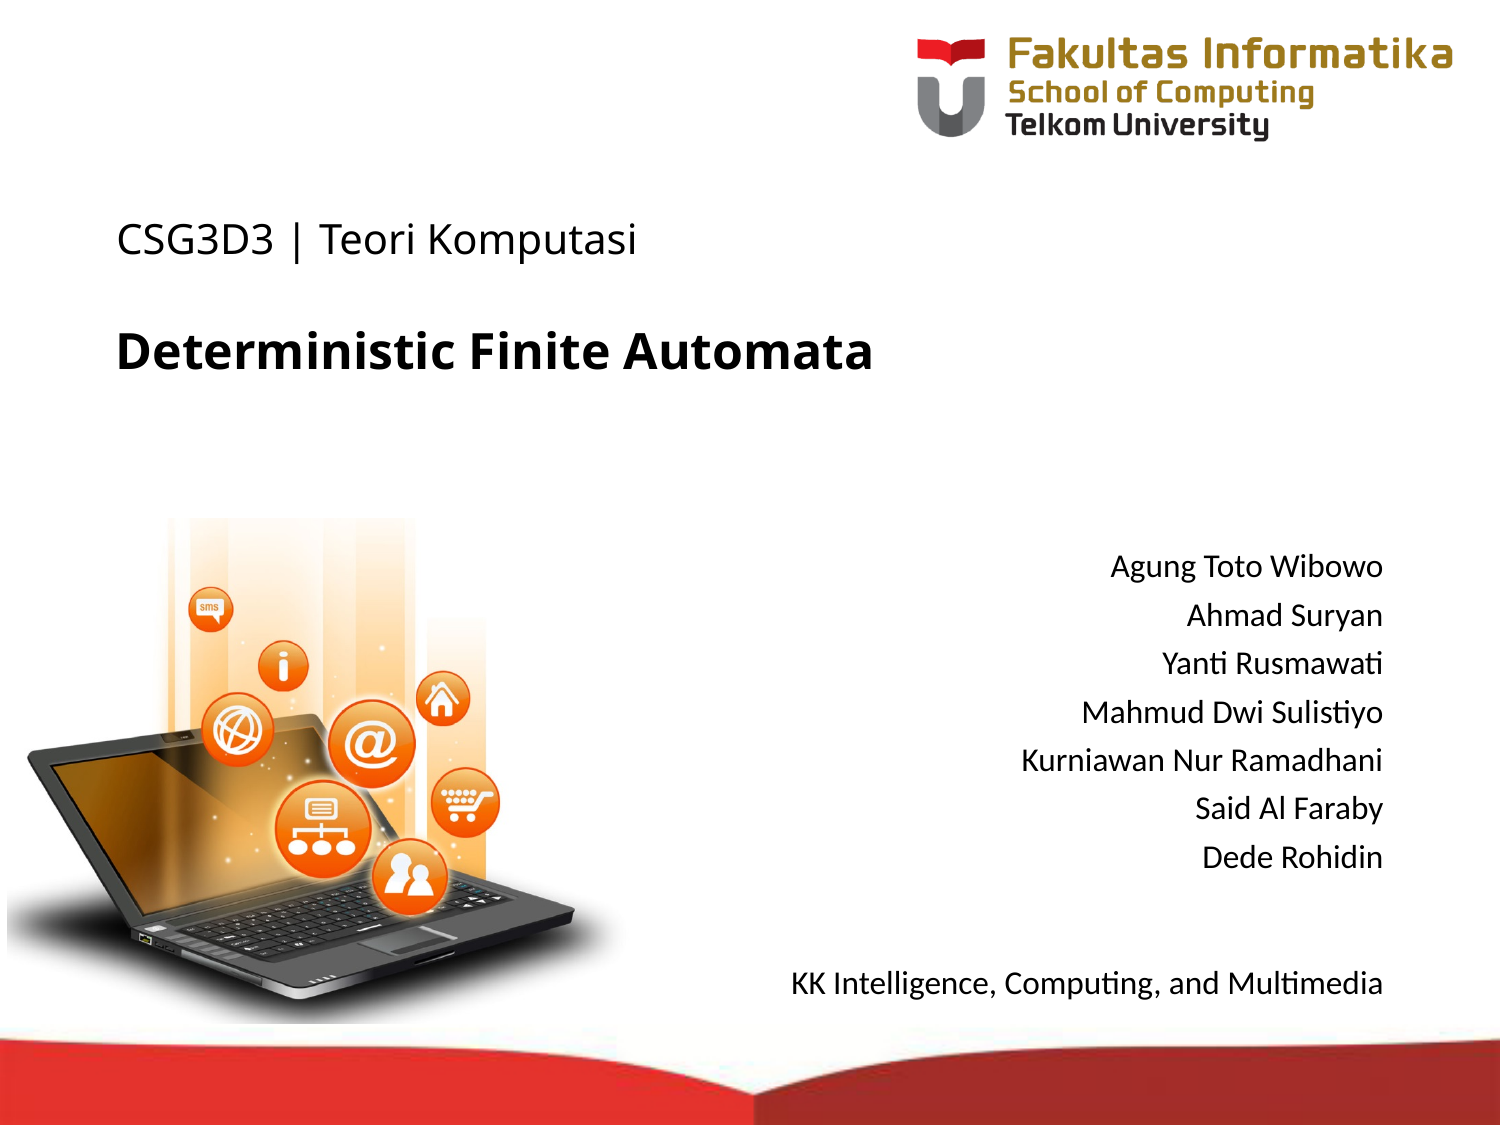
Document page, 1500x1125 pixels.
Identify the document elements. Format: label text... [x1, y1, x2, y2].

picture [0, 518, 1500, 1125]
subtitle Agung Toto Wibowo Ahmad Suryan Yanti Rusmawati Mahmud Dwi Sulistiyo Kurniawan Nur Ramadhani Said Al Faraby Dede Rohidin [532, 500, 1399, 925]
list Deterministic Finite Automata [100, 311, 1400, 475]
picture [916, 35, 1453, 142]
title CSG3D3 | Teori Komputasi [101, 187, 1399, 295]
list KK Intelligence, Computing, and Multimedia [532, 950, 1400, 1013]
